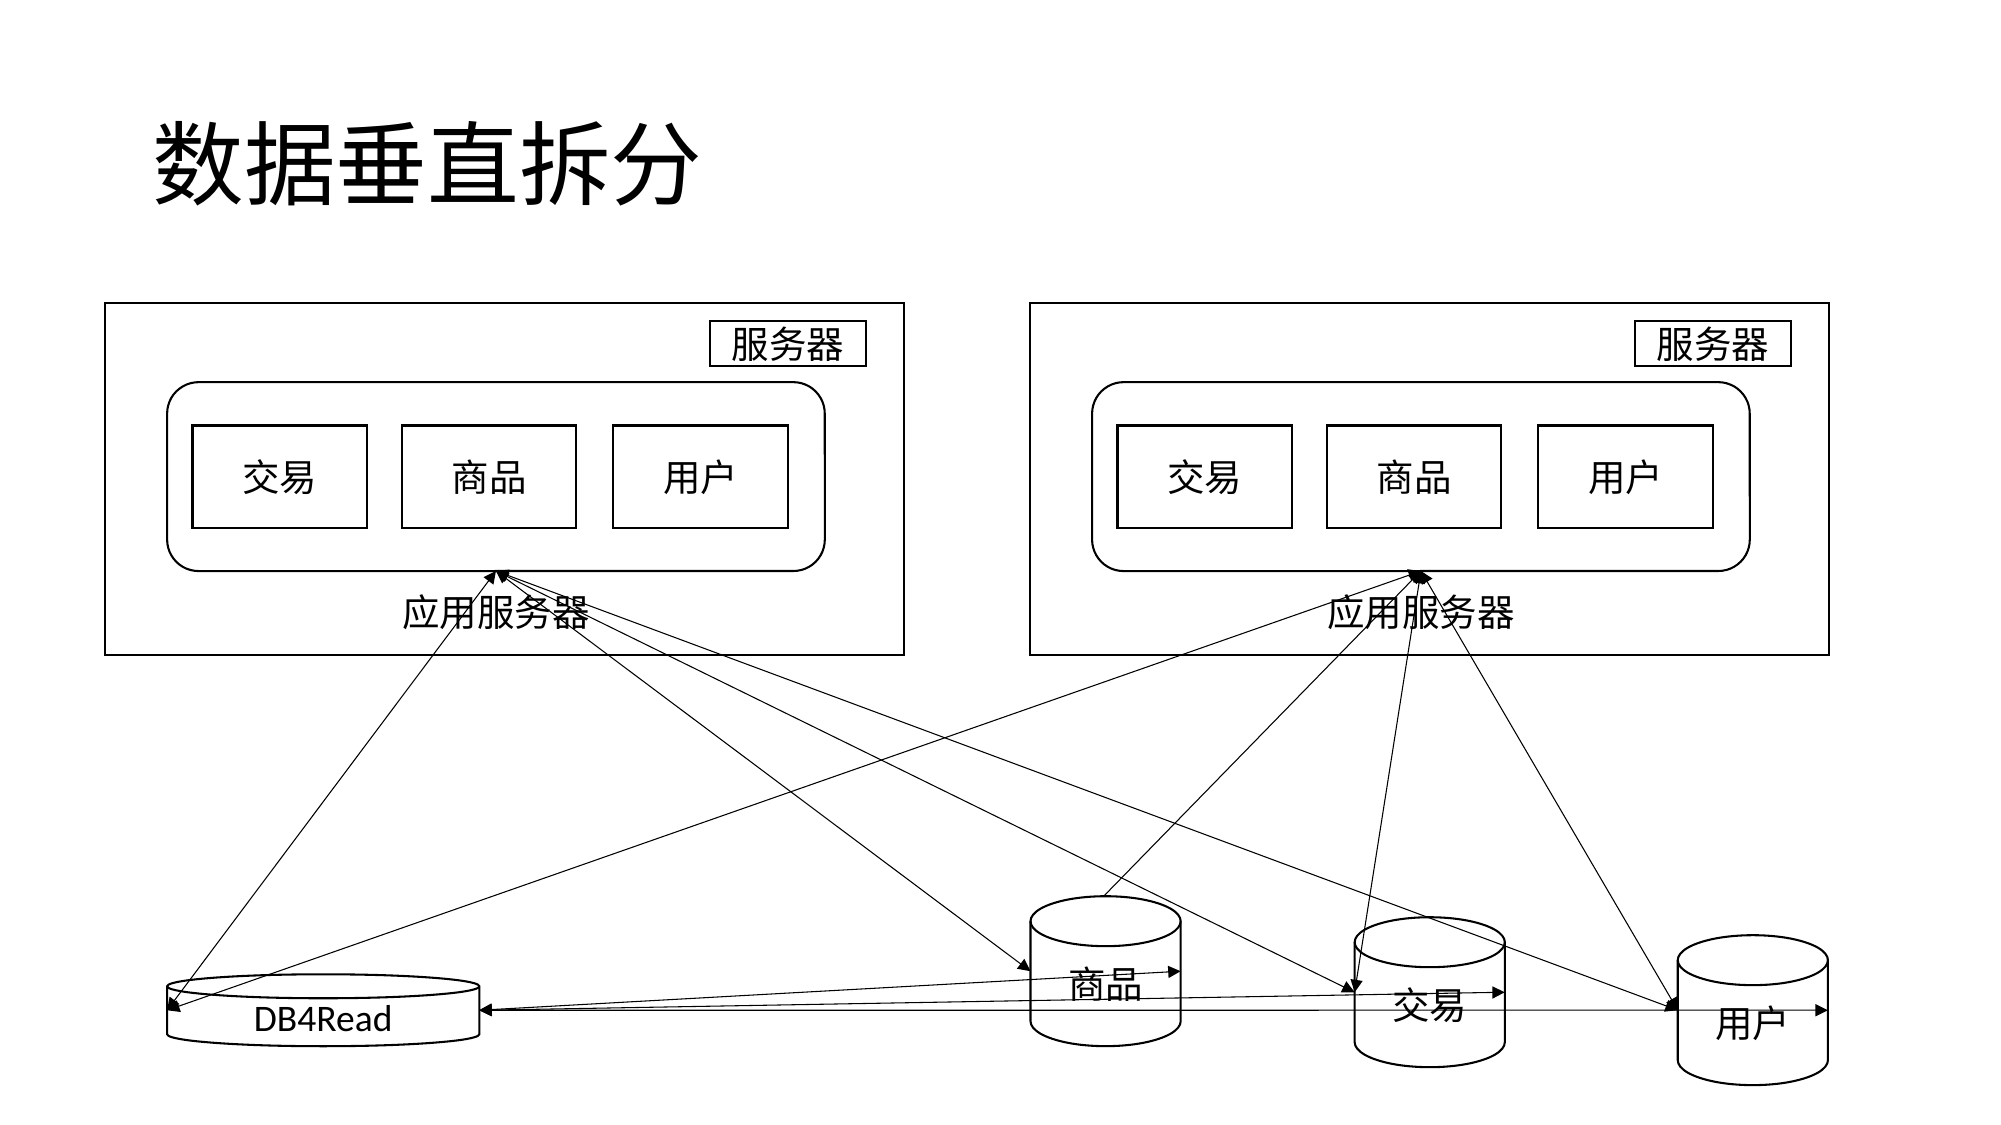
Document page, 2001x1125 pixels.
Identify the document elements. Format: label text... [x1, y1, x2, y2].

text_box [1029, 302, 1830, 656]
text_box 用户 [1537, 424, 1714, 529]
text_box [104, 302, 905, 656]
text_box 应用服务器 [166, 381, 826, 573]
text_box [323, 570, 1421, 975]
text_box 商品 [1029, 975, 1182, 1000]
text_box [479, 1010, 1753, 1086]
text_box 服务器 [1634, 320, 1792, 367]
text_box 用户 [1676, 934, 1829, 1087]
text_box 交易 [191, 424, 368, 529]
text_box 服务器 [709, 320, 867, 367]
title 数据垂直拆分 [137, 59, 1863, 278]
text_box 应用服务器 [1091, 381, 1751, 571]
text_box 用户 [612, 424, 789, 529]
text_box DB4Read [166, 973, 481, 1048]
text_box 商品 [1029, 999, 1182, 1009]
text_box 交易 [1116, 424, 1293, 529]
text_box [1420, 571, 1430, 918]
text_box 商品 [401, 424, 577, 529]
text_box 交易 [1353, 936, 1506, 1009]
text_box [1420, 571, 1753, 936]
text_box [495, 571, 1420, 936]
text_box 商品 [1326, 424, 1502, 529]
